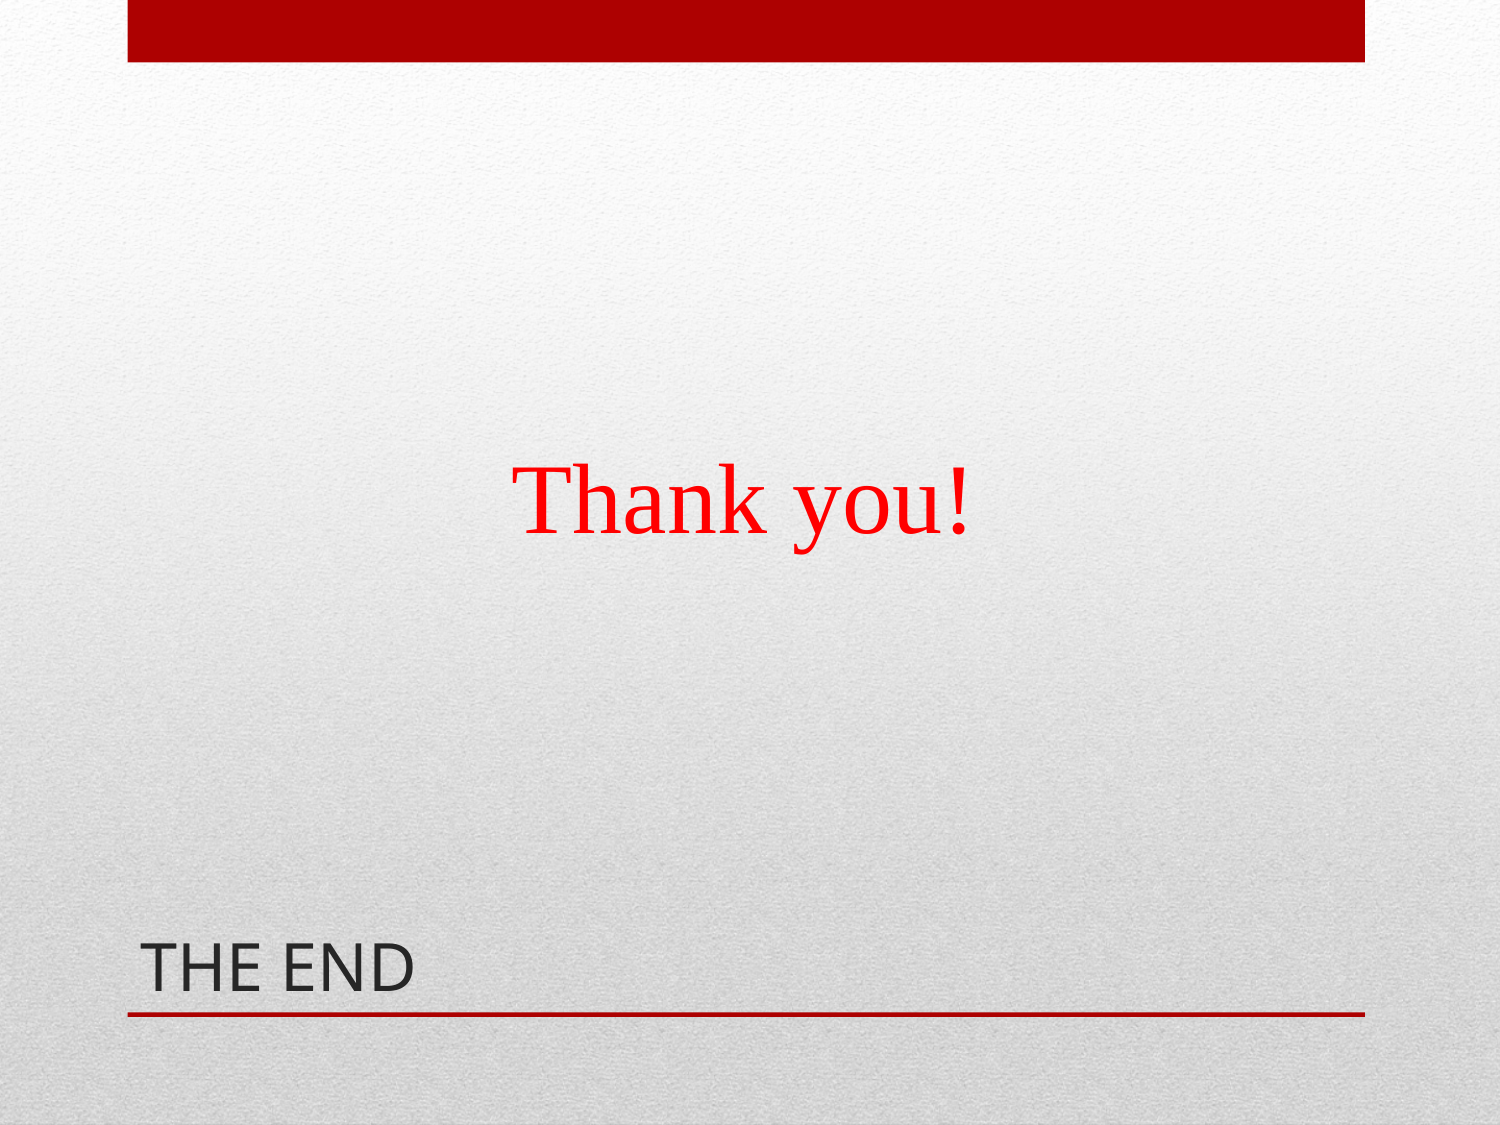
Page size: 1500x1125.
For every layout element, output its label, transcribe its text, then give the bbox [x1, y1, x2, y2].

list Thank you! [125, 70, 1363, 917]
title THE END [125, 917, 1238, 1013]
